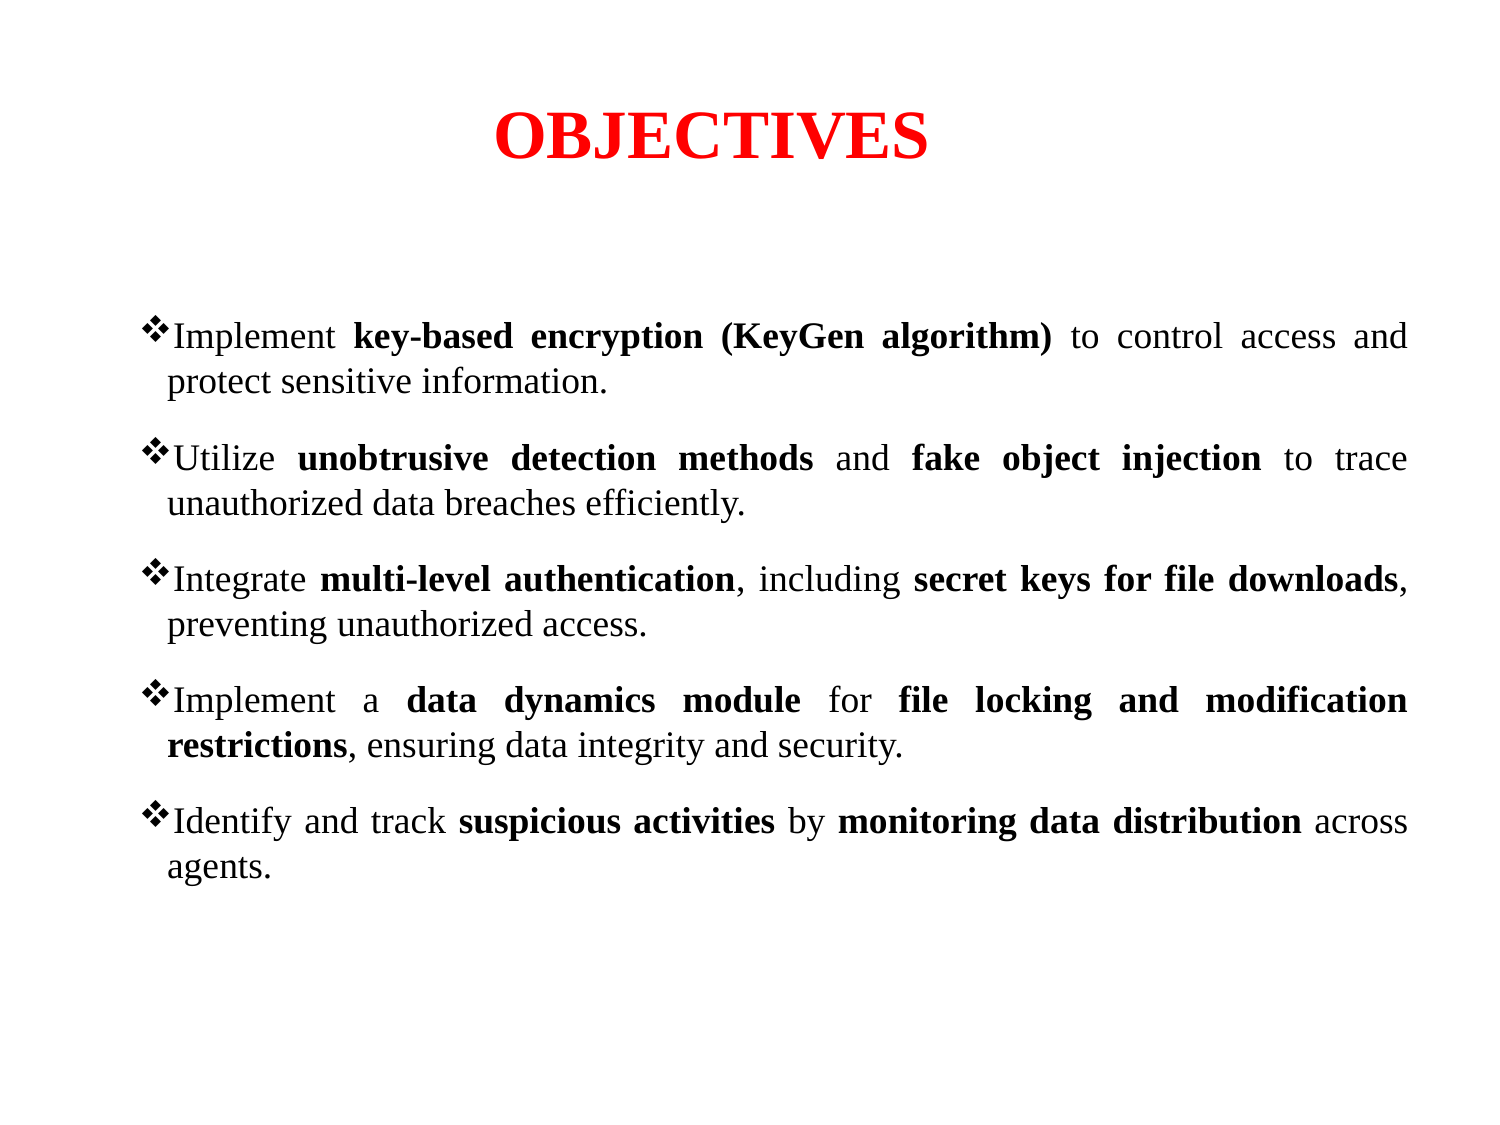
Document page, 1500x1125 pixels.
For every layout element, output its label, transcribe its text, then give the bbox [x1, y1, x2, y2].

title OBJECTIVES [478, 90, 1034, 227]
list Implement key-based encryption (KeyGen algorithm) to control access and protect sensitive information. Utilize unobtrusive detection methods and fake object injection to trace unauthorized data breaches efficiently. Integrate multi-level authentication, including secret keys for file downloads, preventing unauthorized access. Implement a data dynamics module for file locking and modification restrictions, ensuring data integrity and security. Identify and track suspicious activities by monitoring data distribution across agents. [123, 227, 1424, 894]
